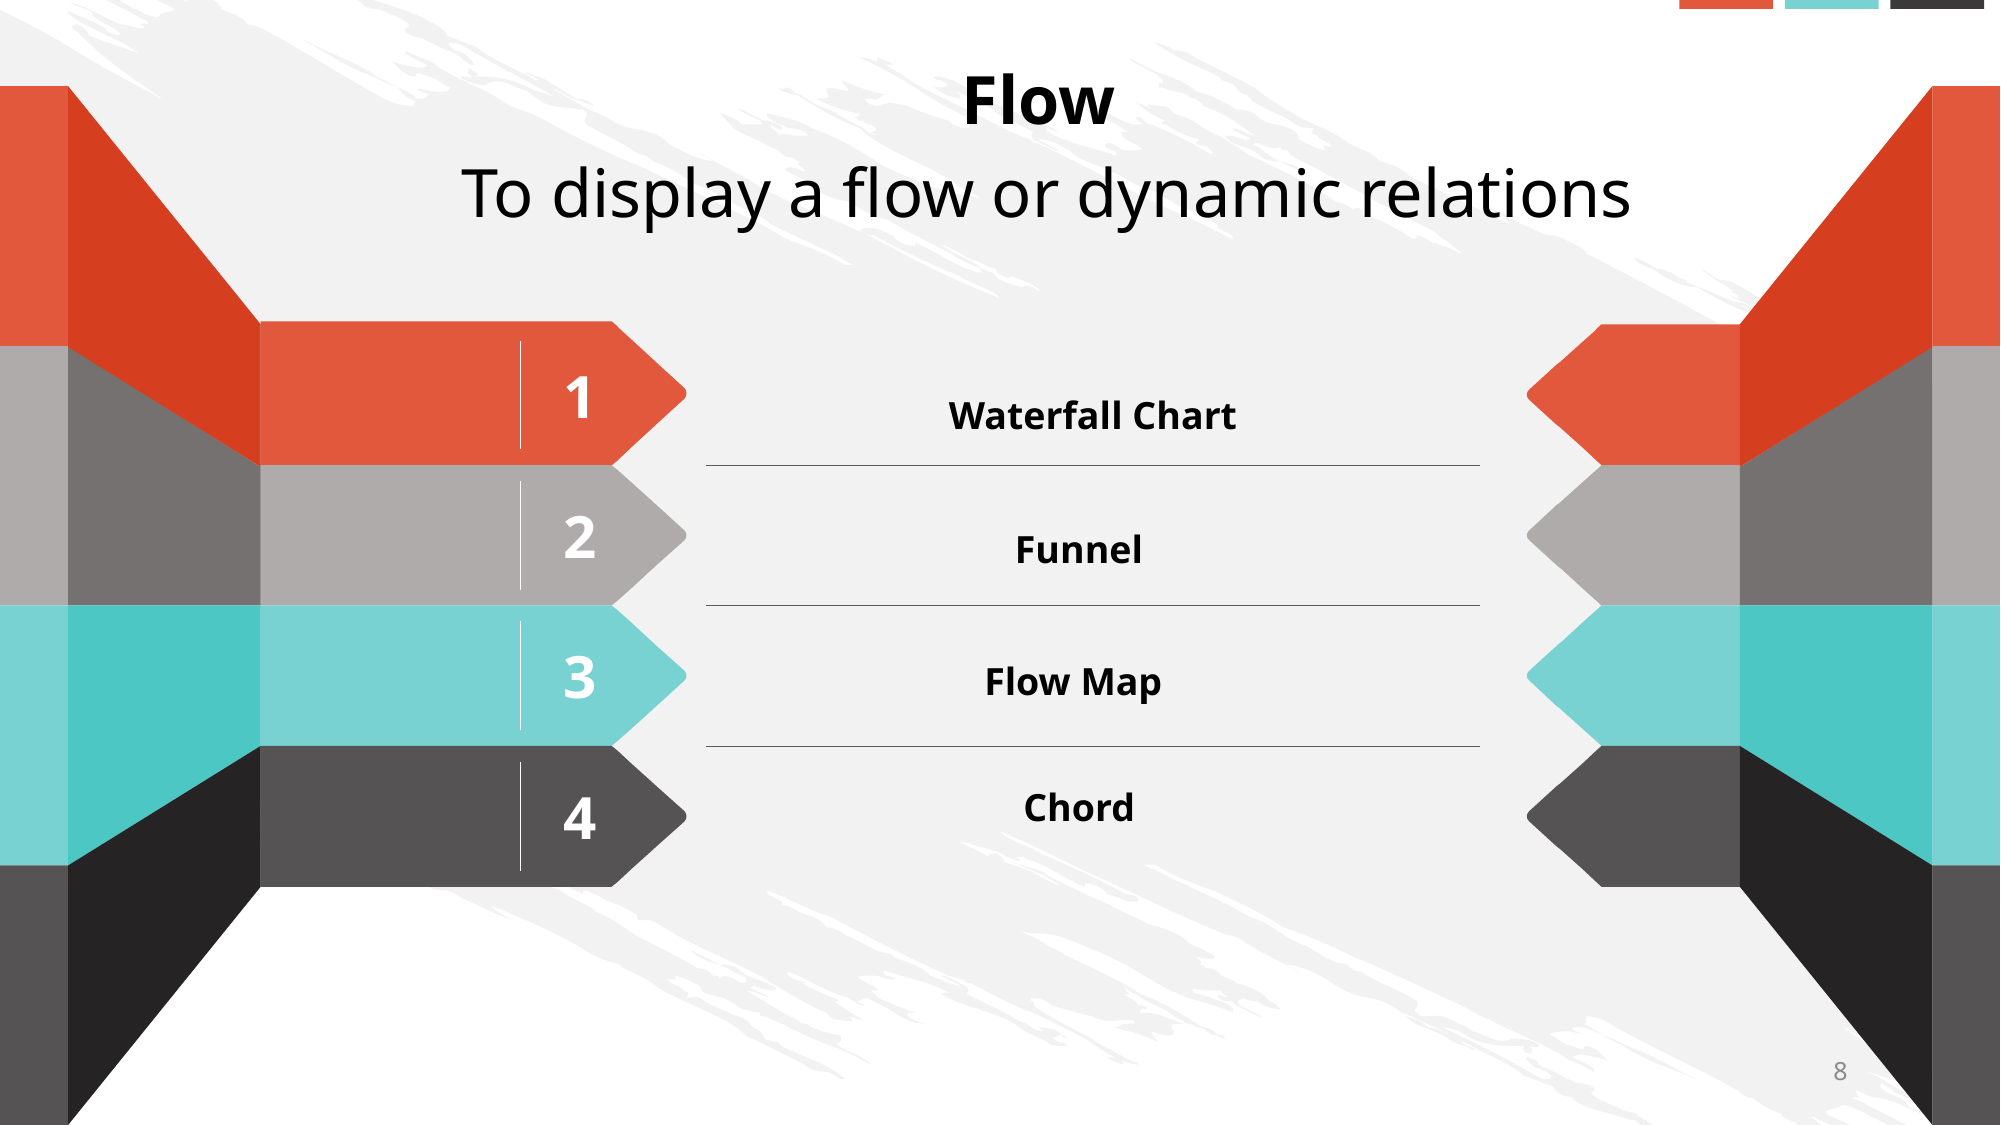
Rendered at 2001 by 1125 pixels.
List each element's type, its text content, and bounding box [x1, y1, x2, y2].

slide_number 8 [1412, 1042, 1863, 1103]
text_box 1 [542, 359, 618, 430]
text_box [1739, 348, 1933, 605]
text_box [68, 348, 261, 605]
text_box [68, 745, 261, 1125]
text_box [68, 86, 261, 467]
text_box Waterfall Chart [706, 391, 1481, 437]
text_box [1933, 605, 2000, 865]
text_box [1933, 865, 2000, 1125]
text_box [0, 865, 68, 1125]
list Flow To display a flow or dynamic relations [391, 59, 1705, 241]
text_box [261, 745, 687, 887]
text_box [261, 605, 686, 746]
text_box [1526, 465, 1739, 605]
text_box [260, 321, 687, 465]
text_box Flow Map [686, 658, 1461, 704]
text_box [1739, 745, 1933, 1125]
text_box Chord [692, 783, 1467, 829]
text_box [0, 86, 68, 346]
text_box [68, 605, 261, 864]
text_box 3 [542, 640, 618, 711]
text_box [1526, 605, 1739, 746]
text_box [0, 346, 68, 605]
text_box [1526, 745, 1739, 887]
text_box [0, 605, 68, 865]
text_box [261, 465, 687, 605]
text_box Funnel [692, 526, 1467, 572]
text_box [1526, 324, 1739, 465]
text_box 2 [542, 500, 618, 571]
text_box [1739, 86, 1933, 467]
text_box [1933, 346, 2000, 605]
text_box 4 [542, 781, 618, 852]
text_box [1739, 605, 1933, 865]
text_box [1933, 86, 2000, 346]
